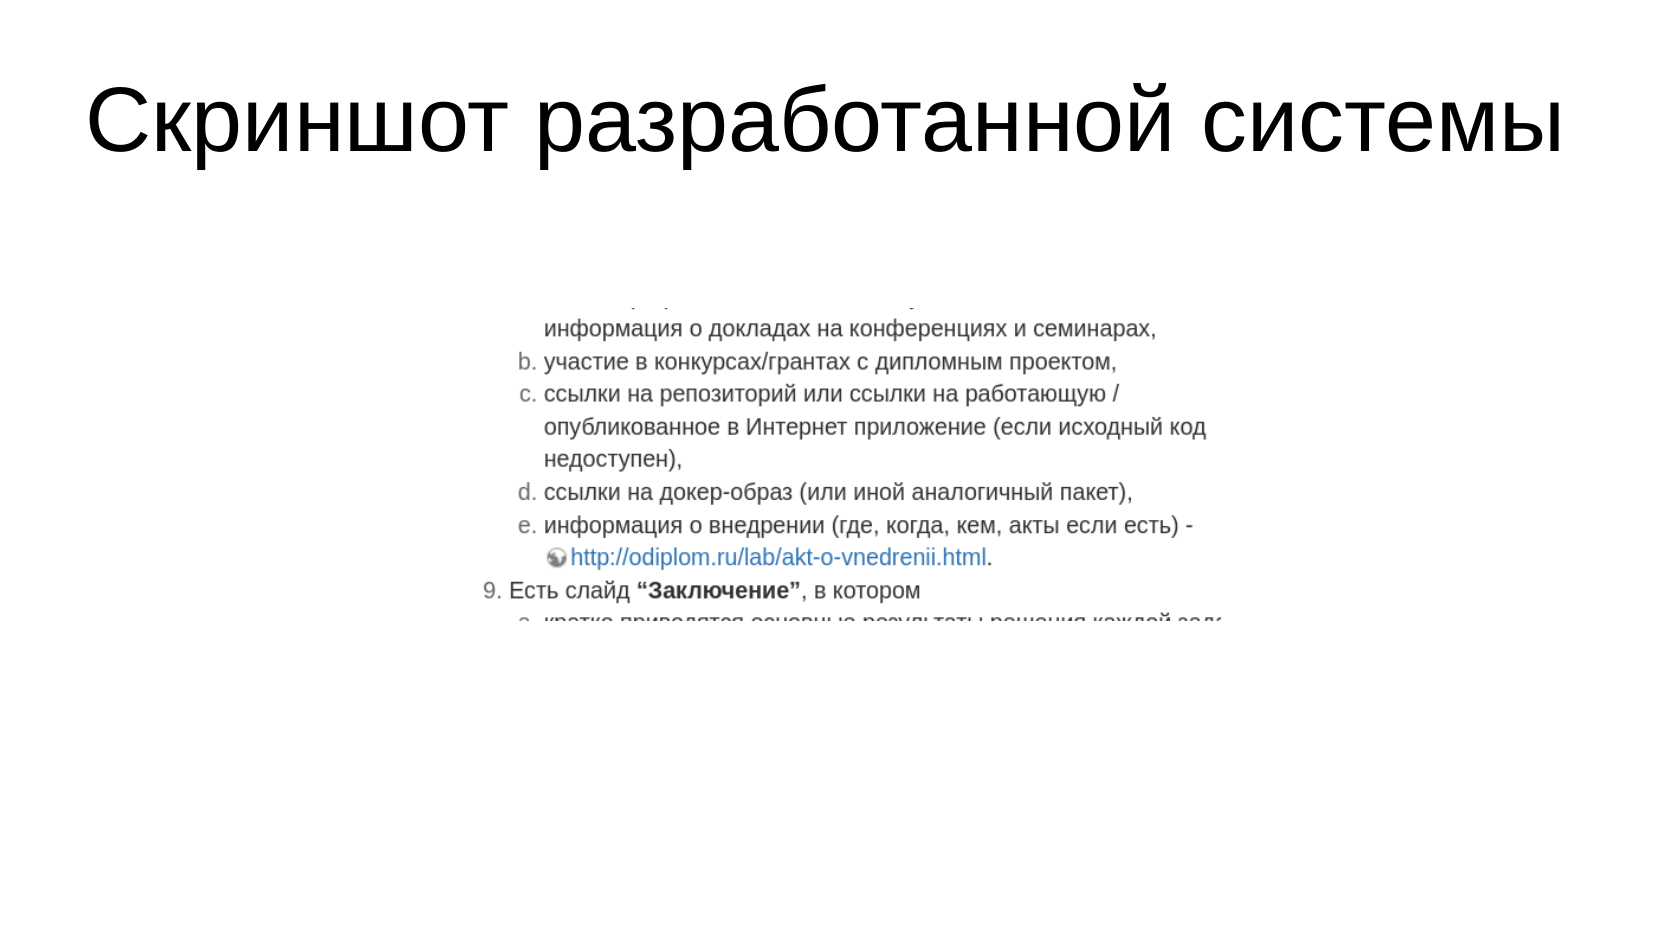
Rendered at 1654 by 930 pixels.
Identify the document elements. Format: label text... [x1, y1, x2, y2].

picture [452, 308, 1221, 621]
title Скриншот разработанной системы [82, 37, 1571, 193]
